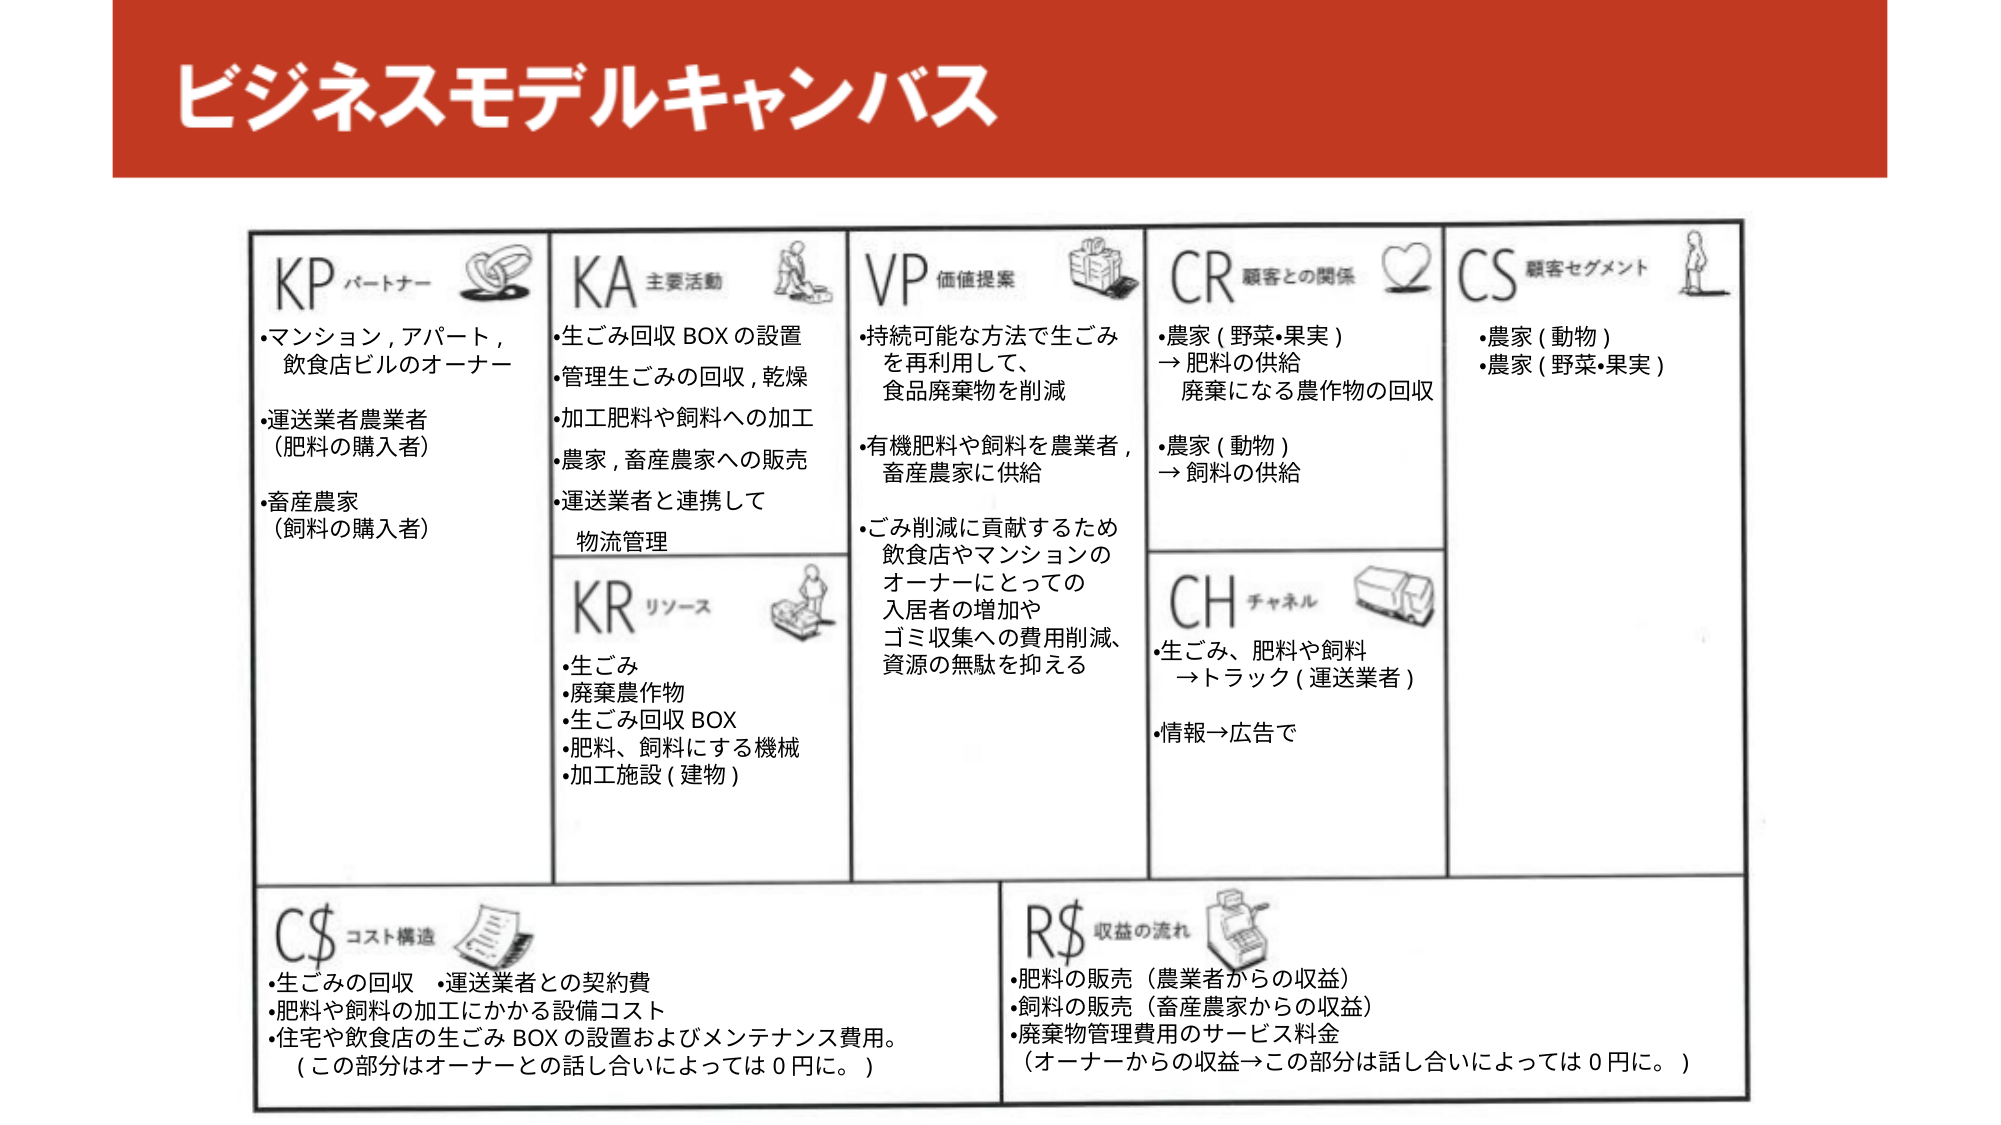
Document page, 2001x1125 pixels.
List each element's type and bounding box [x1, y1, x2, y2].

picture [111, 0, 1888, 1125]
